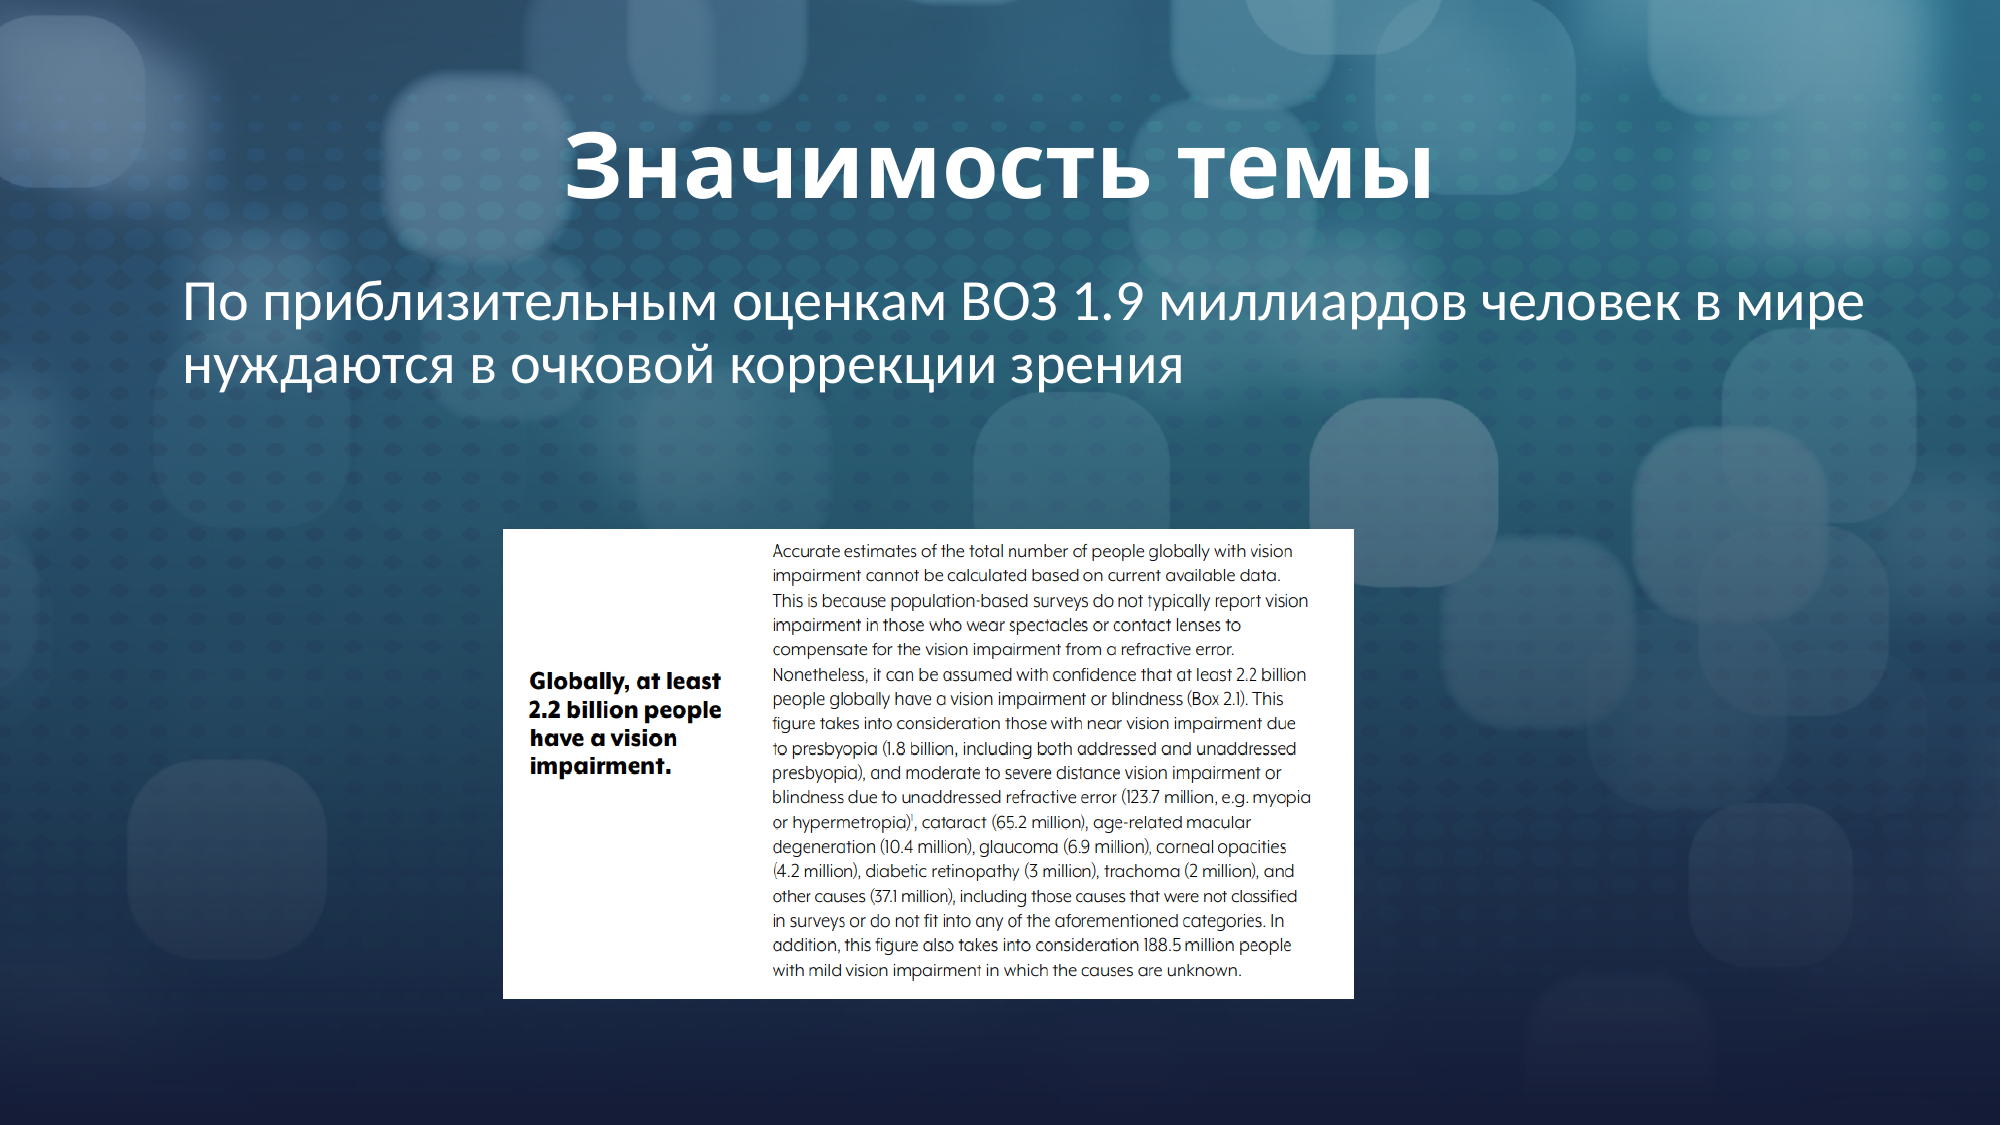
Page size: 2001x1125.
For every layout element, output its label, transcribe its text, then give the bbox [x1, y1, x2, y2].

list По приблизительным оценкам ВОЗ 1.9 миллиардов человек в мире нуждаются в очковой коррекции зрения [167, 262, 1905, 977]
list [503, 529, 1354, 999]
title Значимость темы [137, 59, 1863, 278]
